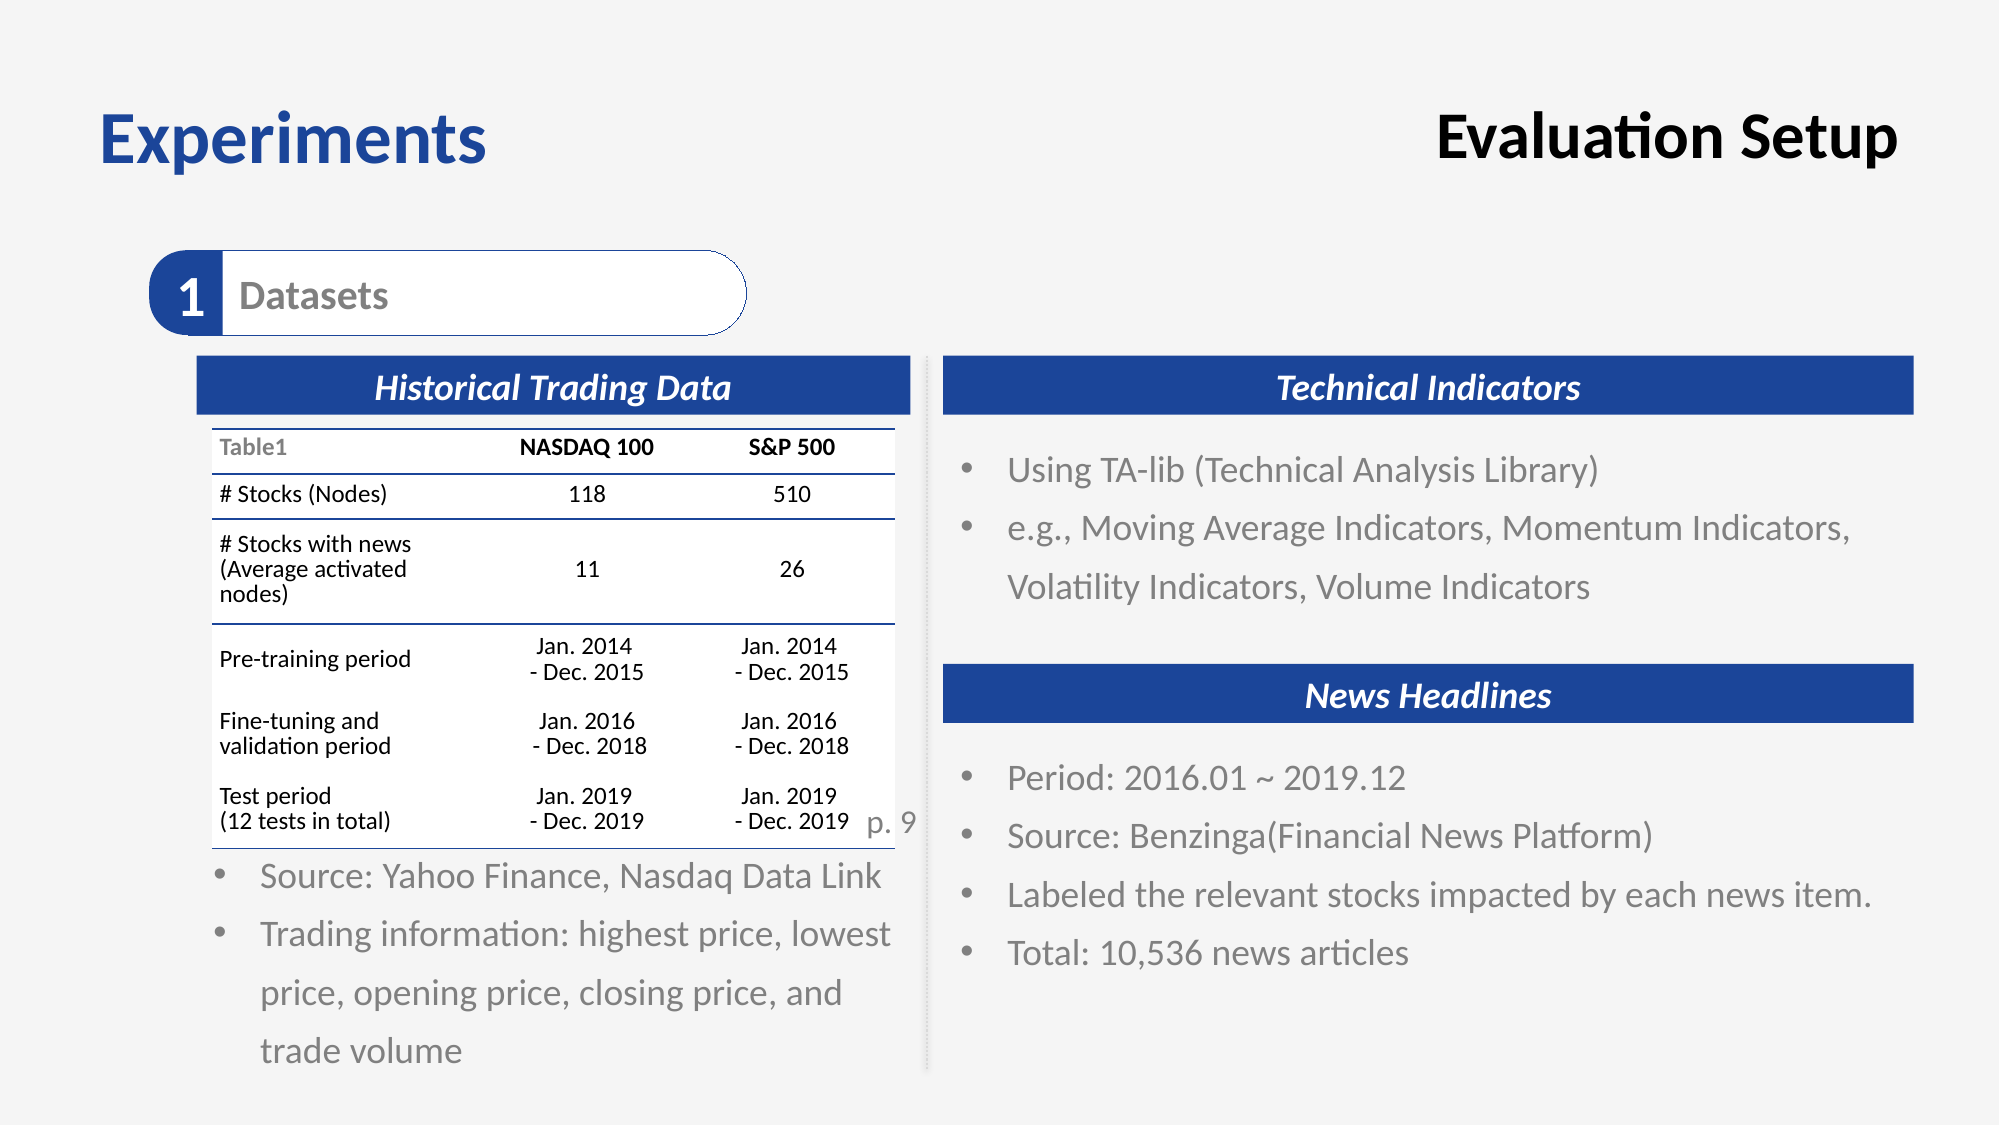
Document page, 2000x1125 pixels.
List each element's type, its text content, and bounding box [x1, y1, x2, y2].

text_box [942, 355, 1914, 612]
text_box p. 9 [931, 793, 937, 848]
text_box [148, 249, 747, 336]
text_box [196, 355, 911, 1095]
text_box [942, 663, 1914, 979]
text_box Evaluation Setup [954, 84, 1915, 179]
text_box Experiments [84, 86, 826, 182]
text_box p. 9 [915, 793, 922, 848]
